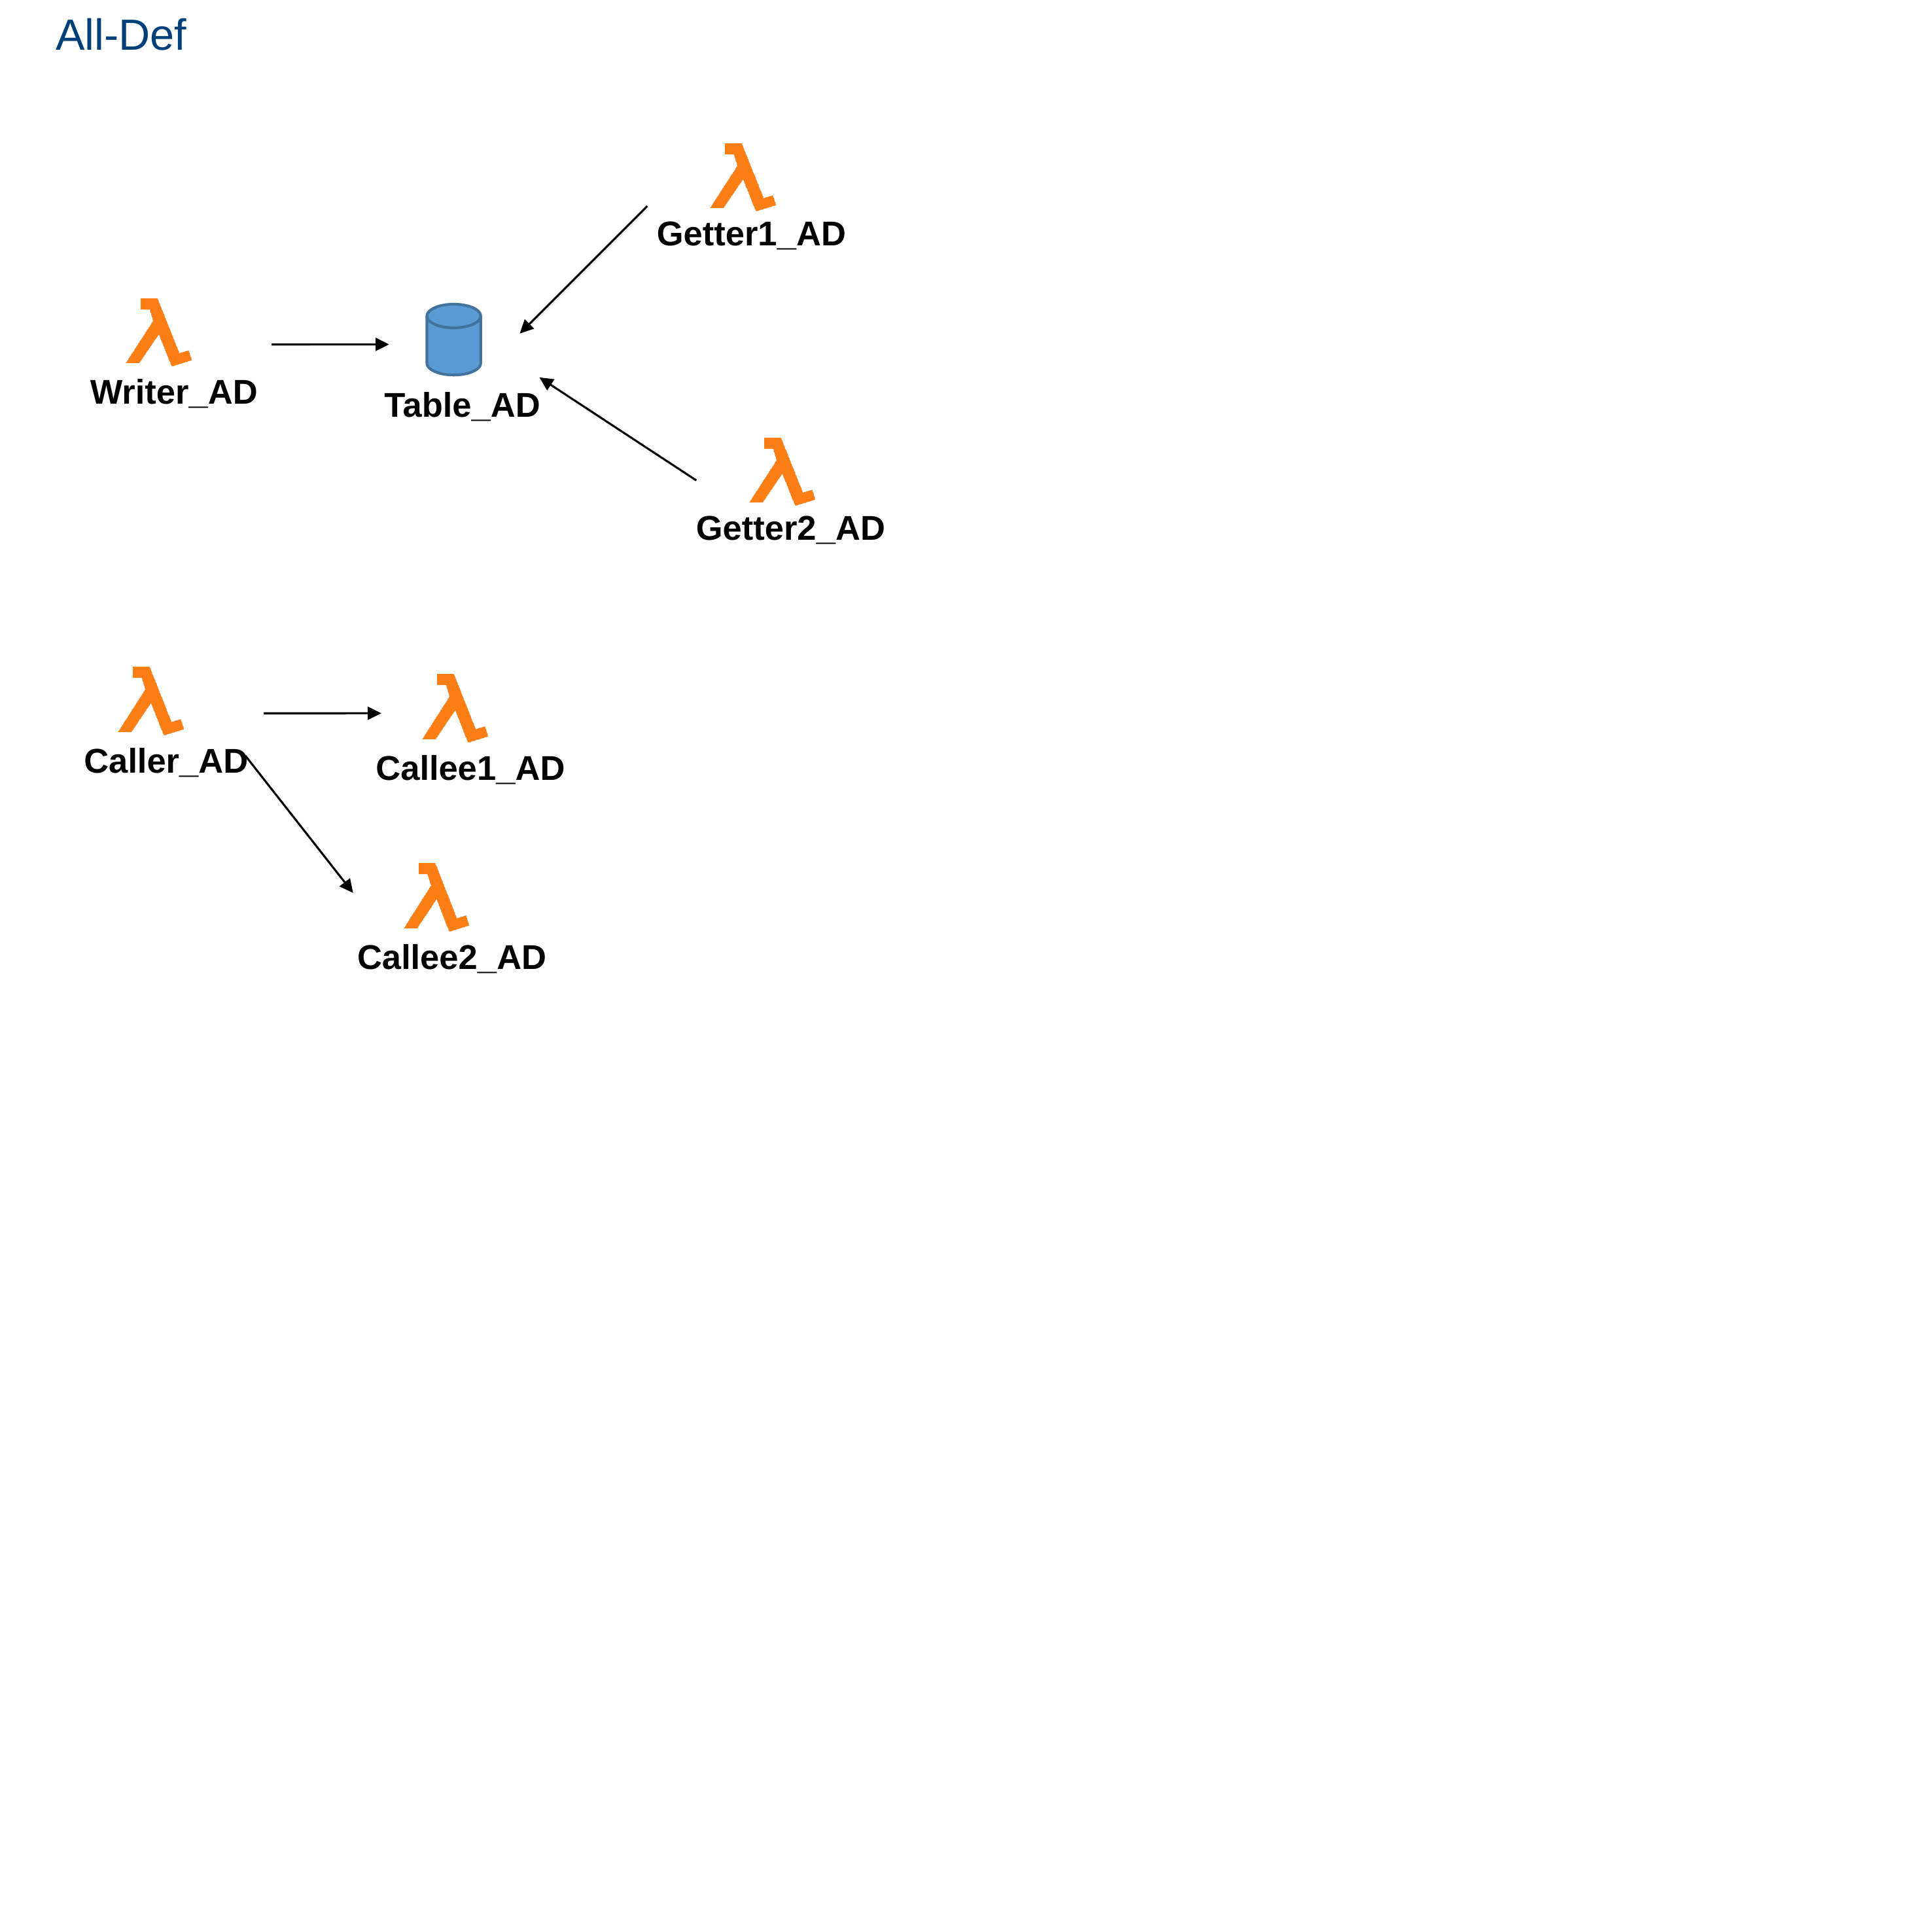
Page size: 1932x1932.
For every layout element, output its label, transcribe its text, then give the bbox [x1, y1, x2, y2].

text_box [264, 706, 381, 720]
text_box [106, 667, 226, 773]
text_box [728, 437, 854, 540]
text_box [410, 674, 530, 780]
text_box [385, 304, 540, 417]
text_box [688, 143, 815, 245]
text_box All-Def [46, 28, 892, 90]
text_box [542, 378, 697, 481]
text_box [272, 338, 381, 351]
text_box [245, 755, 353, 893]
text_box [114, 298, 234, 404]
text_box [392, 863, 512, 969]
